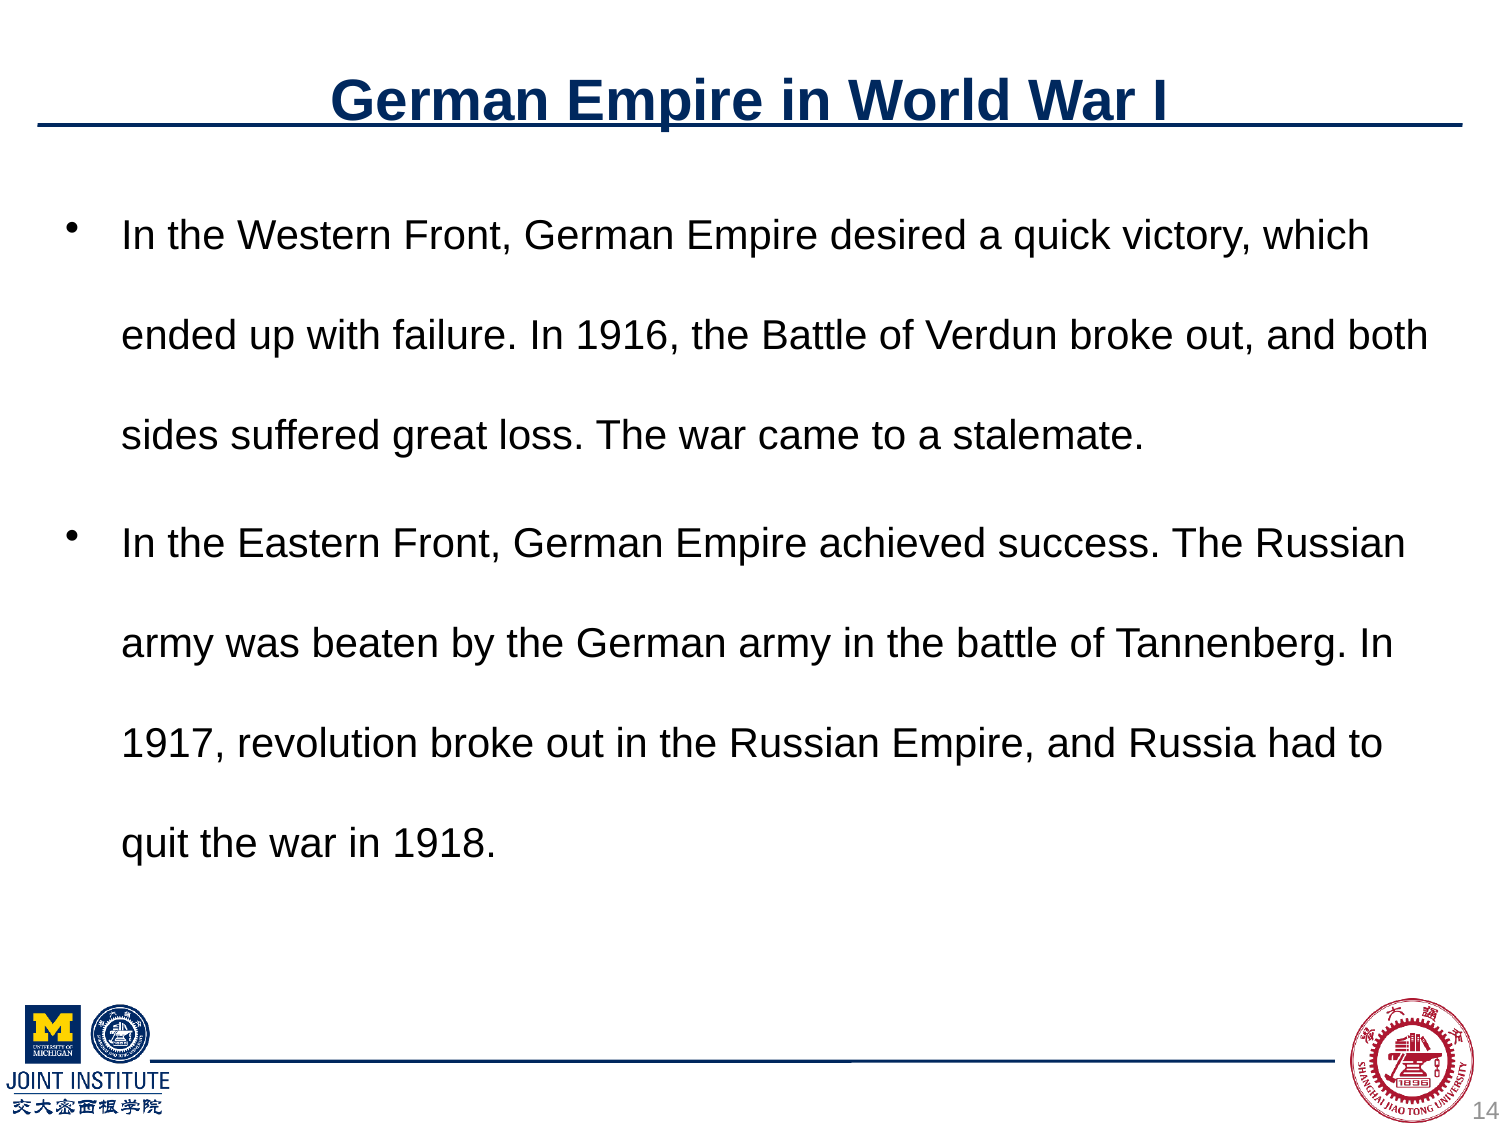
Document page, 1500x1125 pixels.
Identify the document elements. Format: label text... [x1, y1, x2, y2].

slide_number 14 [1425, 1050, 1500, 1125]
picture [1350, 998, 1474, 1123]
title German Empire in World War I [0, 0, 1500, 126]
picture [1, 1000, 174, 1121]
list In the Western Front, German Empire desired a quick victory, which ended up with failure. In 1916, the Battle of Verdun broke out, and both sides suffered great loss. The war came to a stalemate. In the Eastern Front, German Empire achieved success. The Russian army was beaten by the German army in the battle of Tannenberg. In 1917, revolution broke out in the Russian Empire, and Russia had to quit the war in 1918. [49, 149, 1463, 988]
